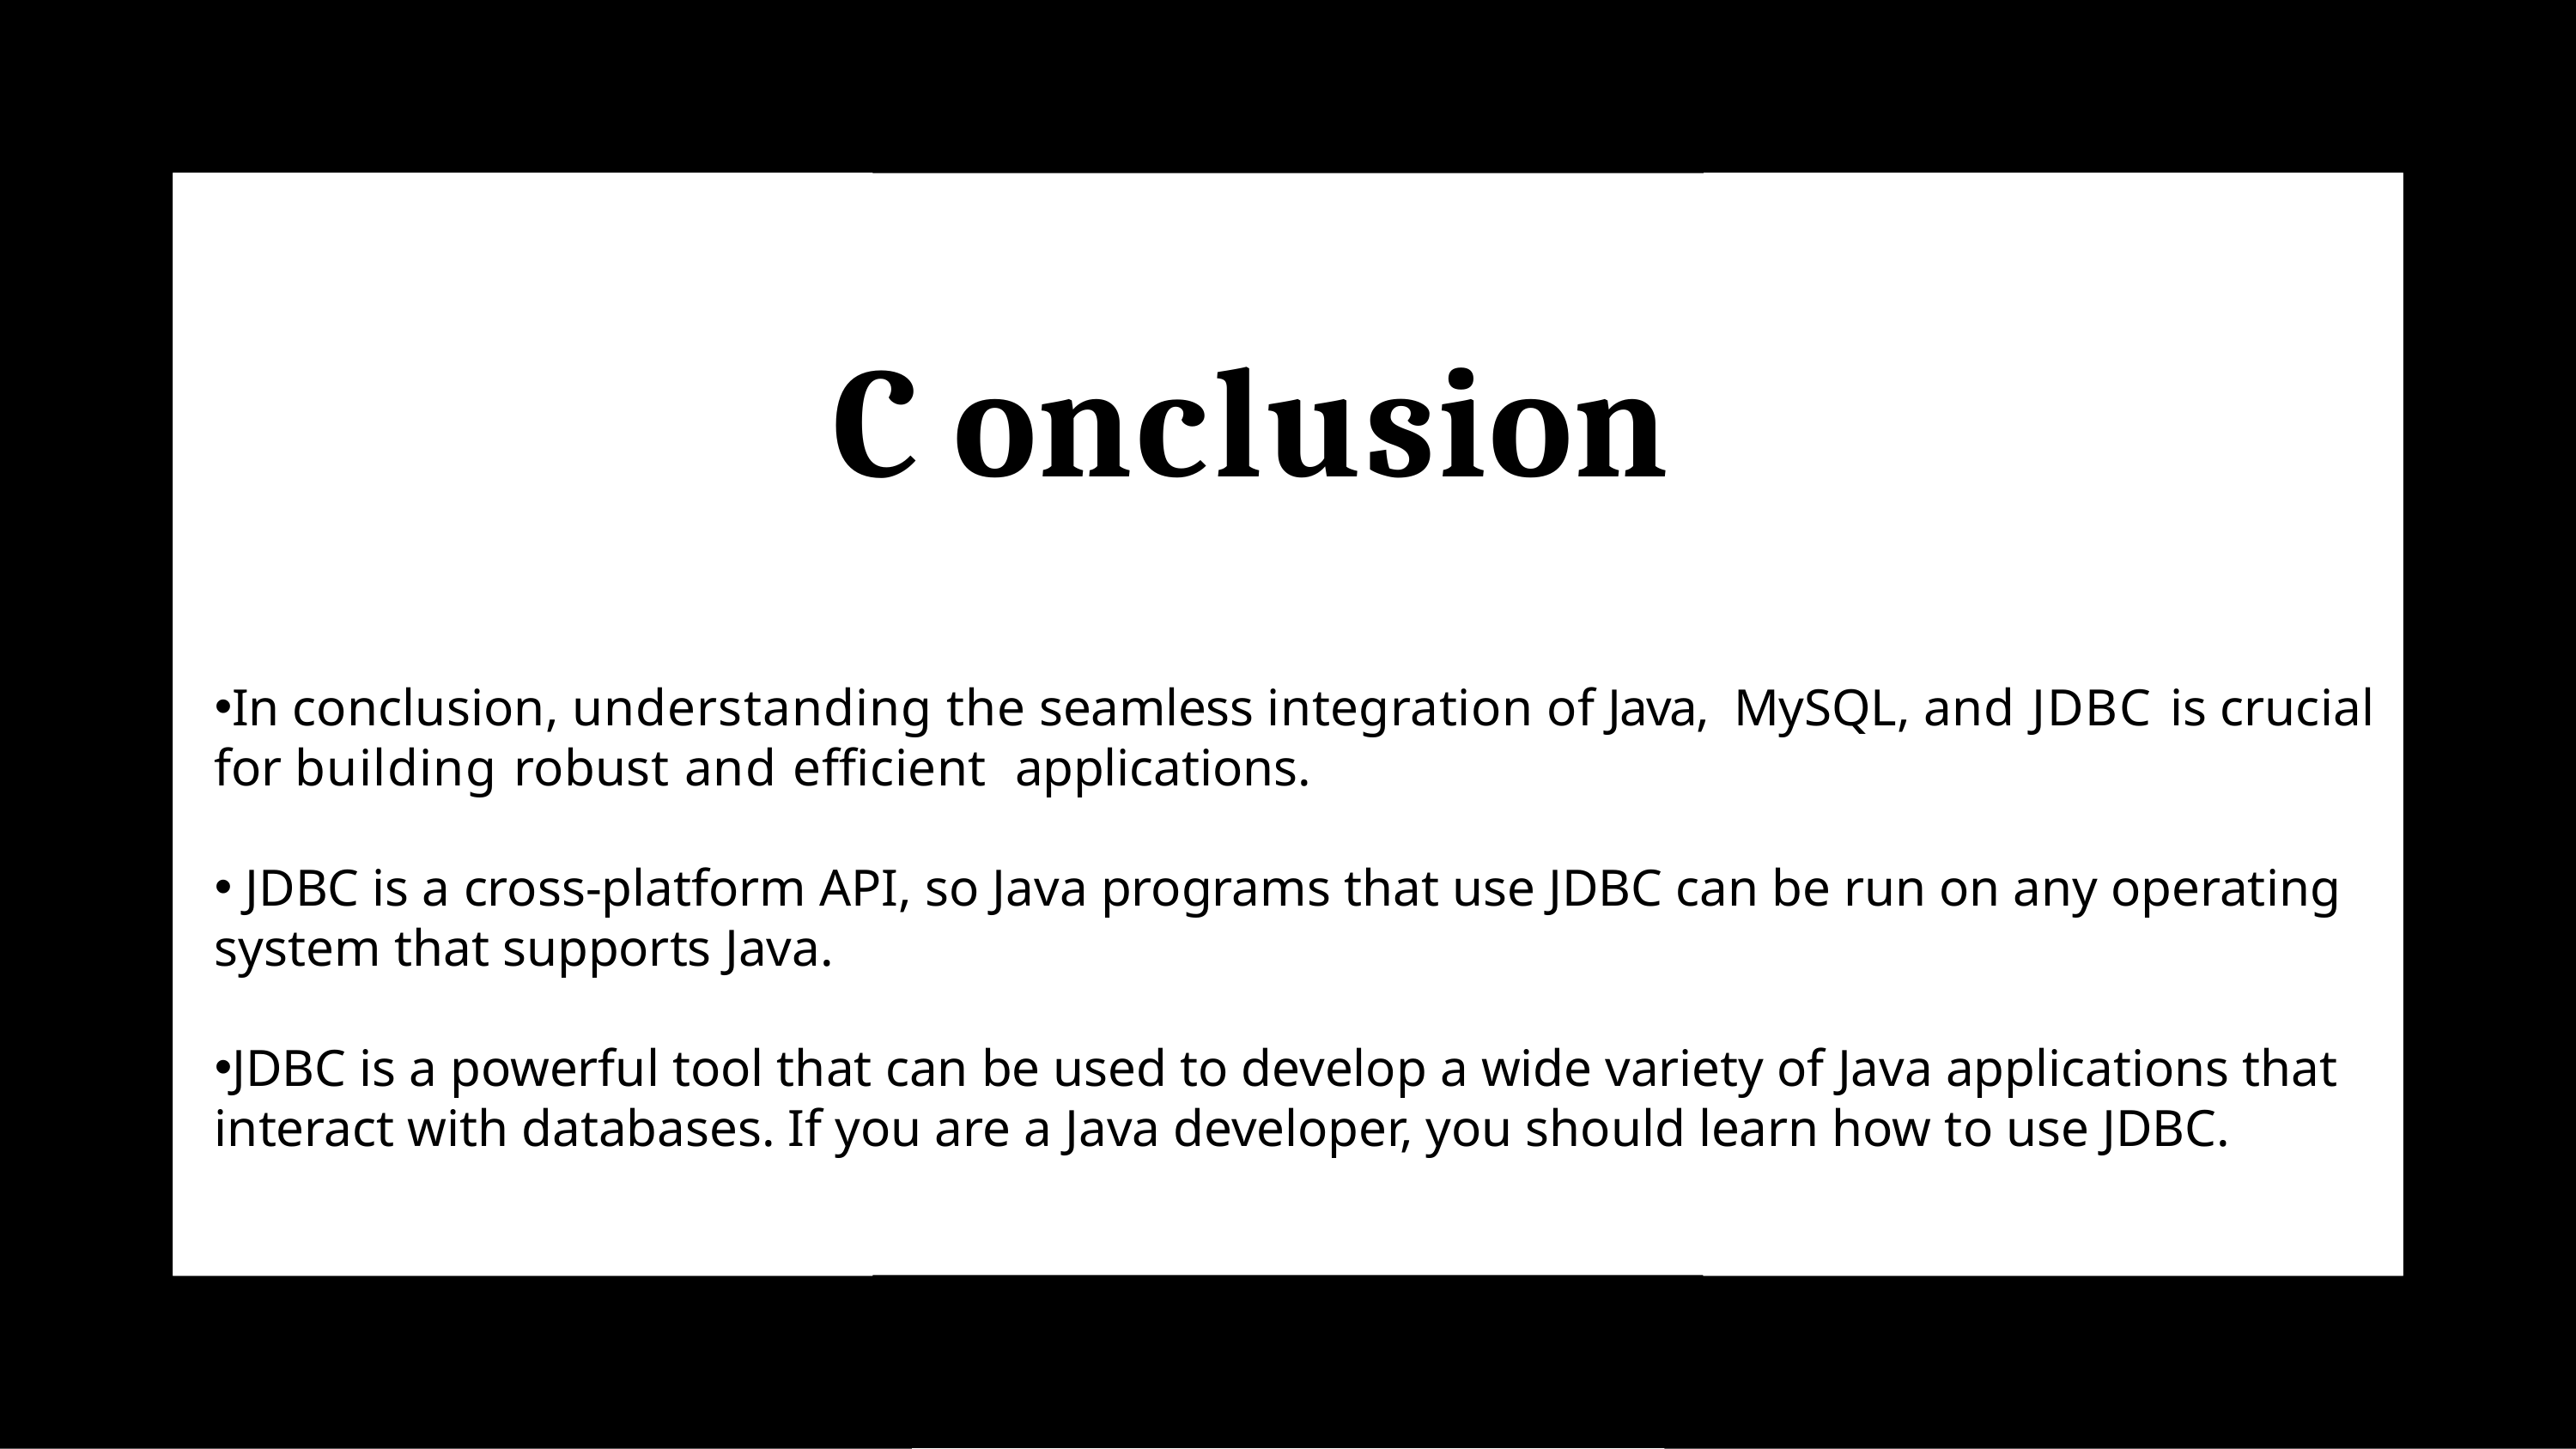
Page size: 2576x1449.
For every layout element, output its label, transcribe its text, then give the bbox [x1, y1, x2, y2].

list In conclusion, understanding the seamless integration of Java, MySQL, and JDBC is crucial for building robust and efﬁcient applications. JDBC is a cross-platform API, so Java programs that use JDBC can be run on any operating system that supports Java. JDBC is a powerful tool that can be used to develop a wide variety of Java applications that interact with databases. If you are a Java developer, you should learn how to use JDBC. [214, 615, 2394, 1444]
title C onclusion [830, 318, 1746, 562]
text_box [0, 0, 2576, 1449]
